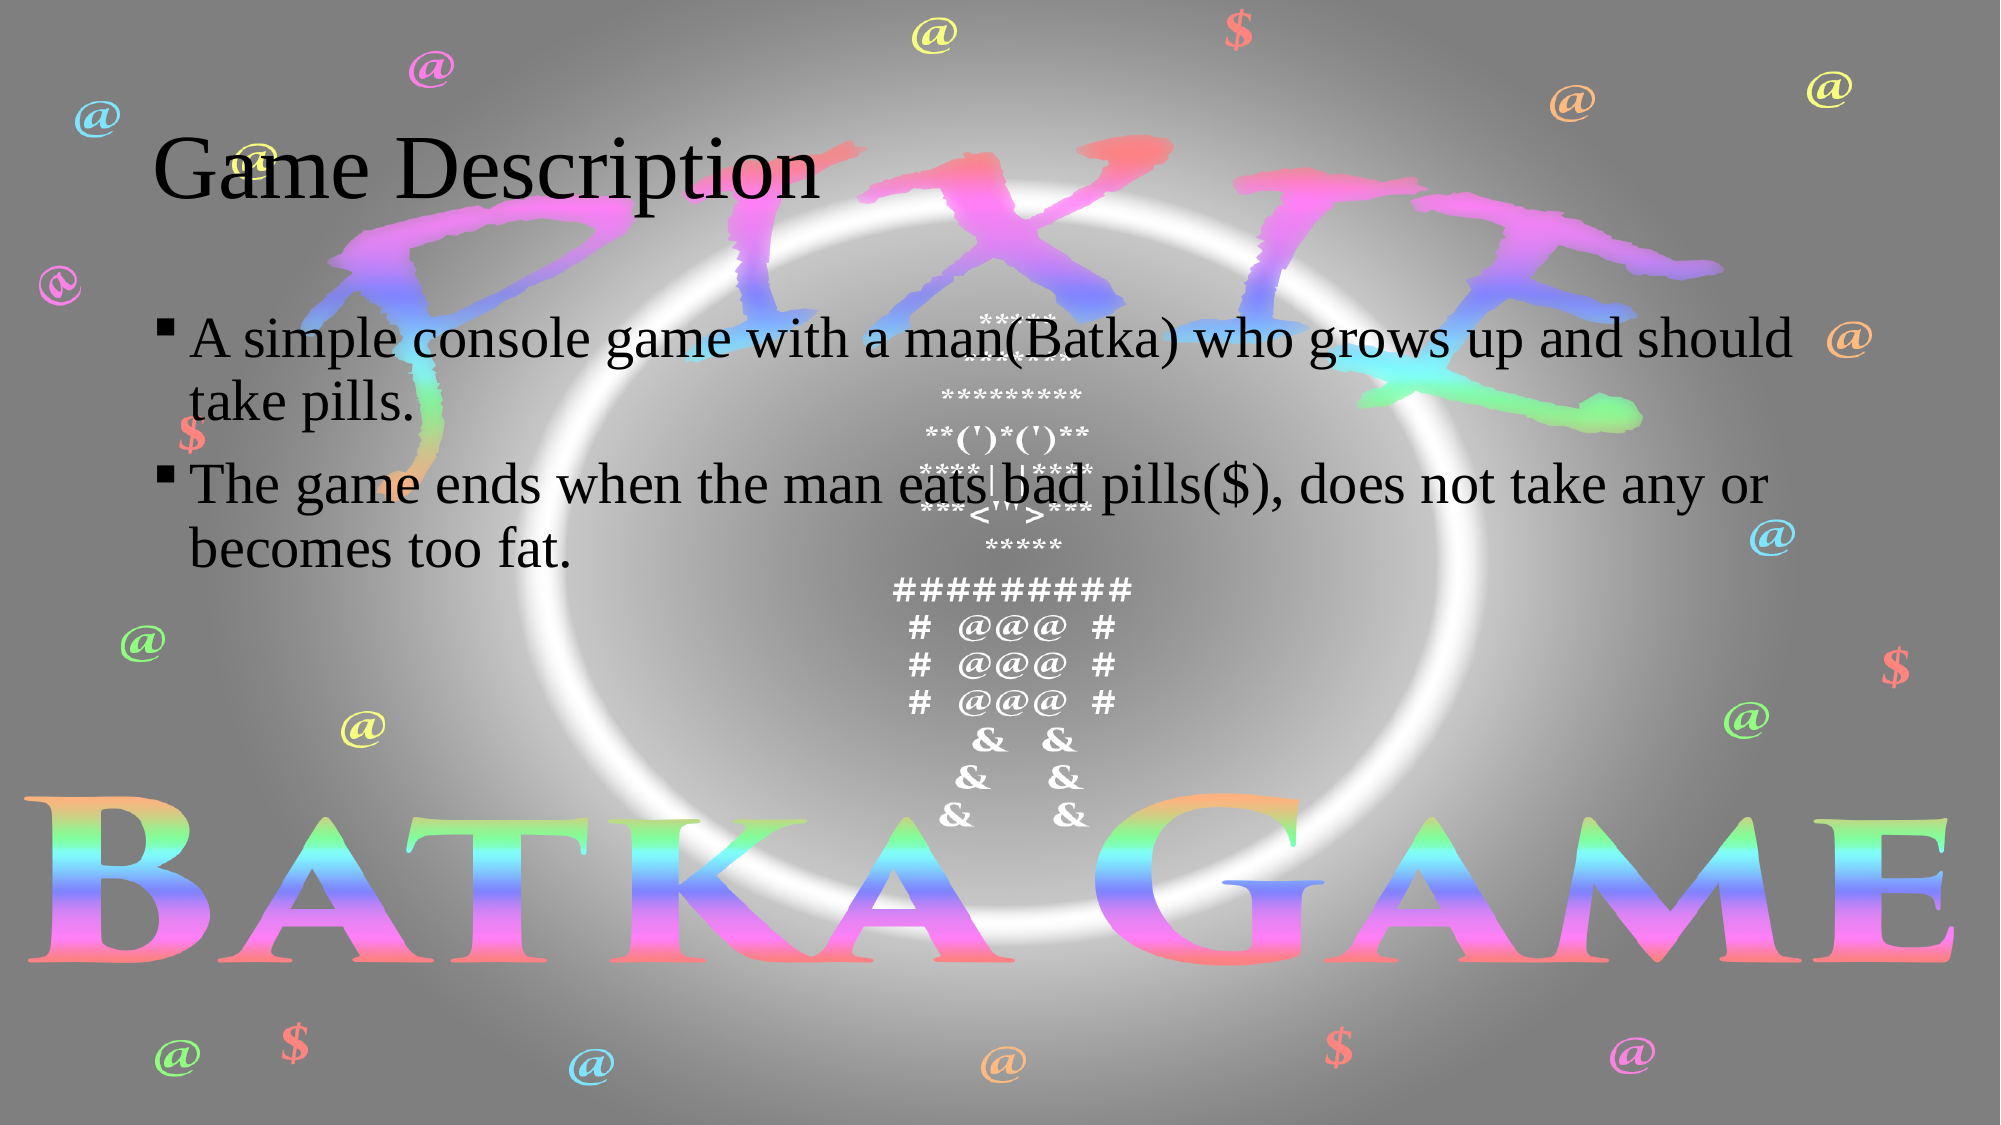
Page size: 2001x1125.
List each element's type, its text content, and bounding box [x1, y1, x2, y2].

title Game Description [137, 59, 1863, 278]
list A simple console game with a man(Batka) who grows up and should take pills. The game ends when the man eats bad pills($), does not take any or becomes too fat. [137, 299, 1863, 1014]
